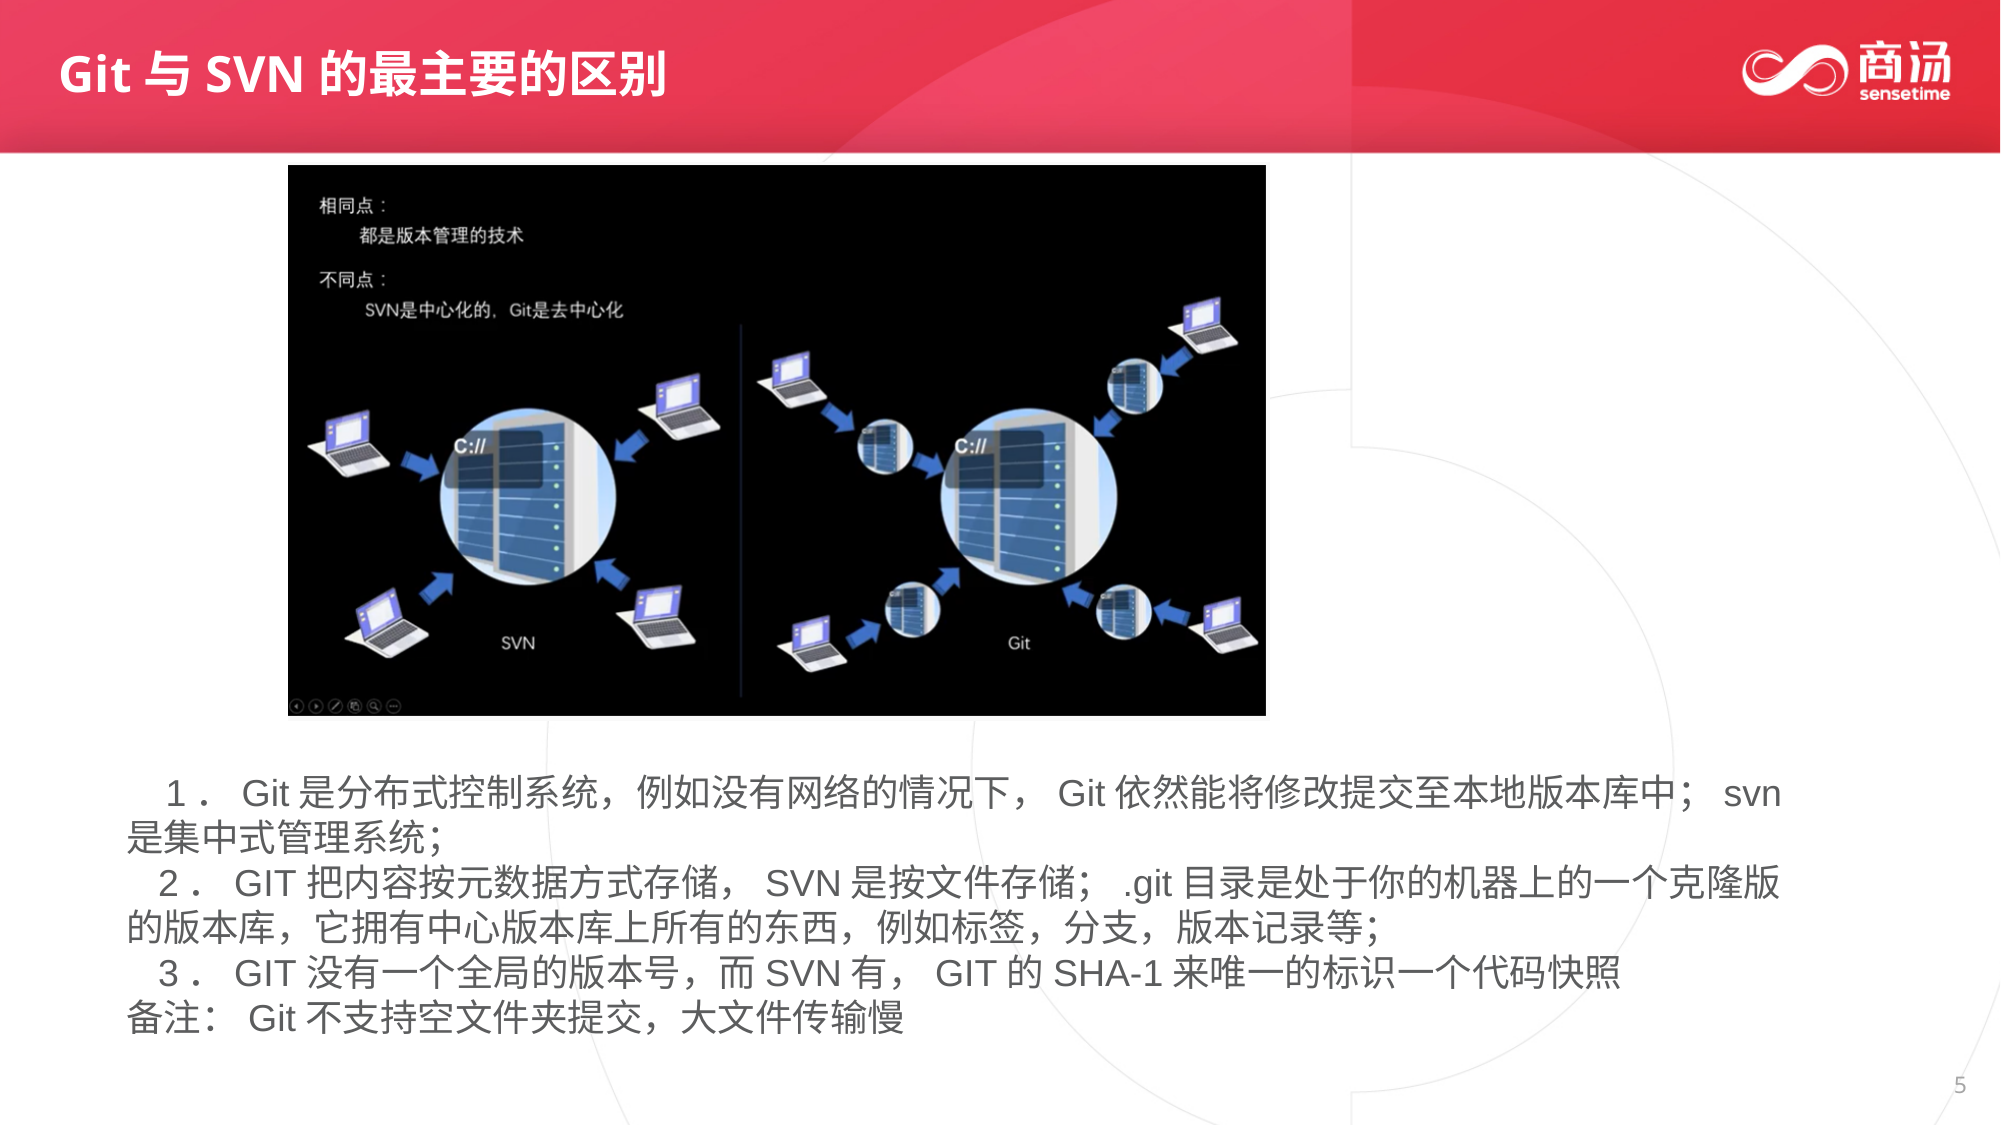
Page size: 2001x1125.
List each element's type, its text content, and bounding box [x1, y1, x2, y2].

slide_number 5 [1531, 1056, 1982, 1117]
list Git与SVN的最主要的区别 [43, 35, 1295, 117]
text_box 1．Git是分布式控制系统，例如没有网络的情况下，Git依然能将修改提交至本地版本库中；svn是集中式管理系统； 2．GIT把内容按元数据方式存储，SVN是按文件存储；.git目录是处于你的机器上的一个克隆版的版本库，它拥有中心版本库上所有的东西，例如标签，分支，版本记录等； 3．GIT没有一个全局的版本号，而SVN有，GIT的SHA-1来唯一的标识一个代码快照 备注：Git不支持空文件夹提交，大文件传输慢 [111, 761, 1799, 1047]
picture [0, 0, 2001, 1125]
